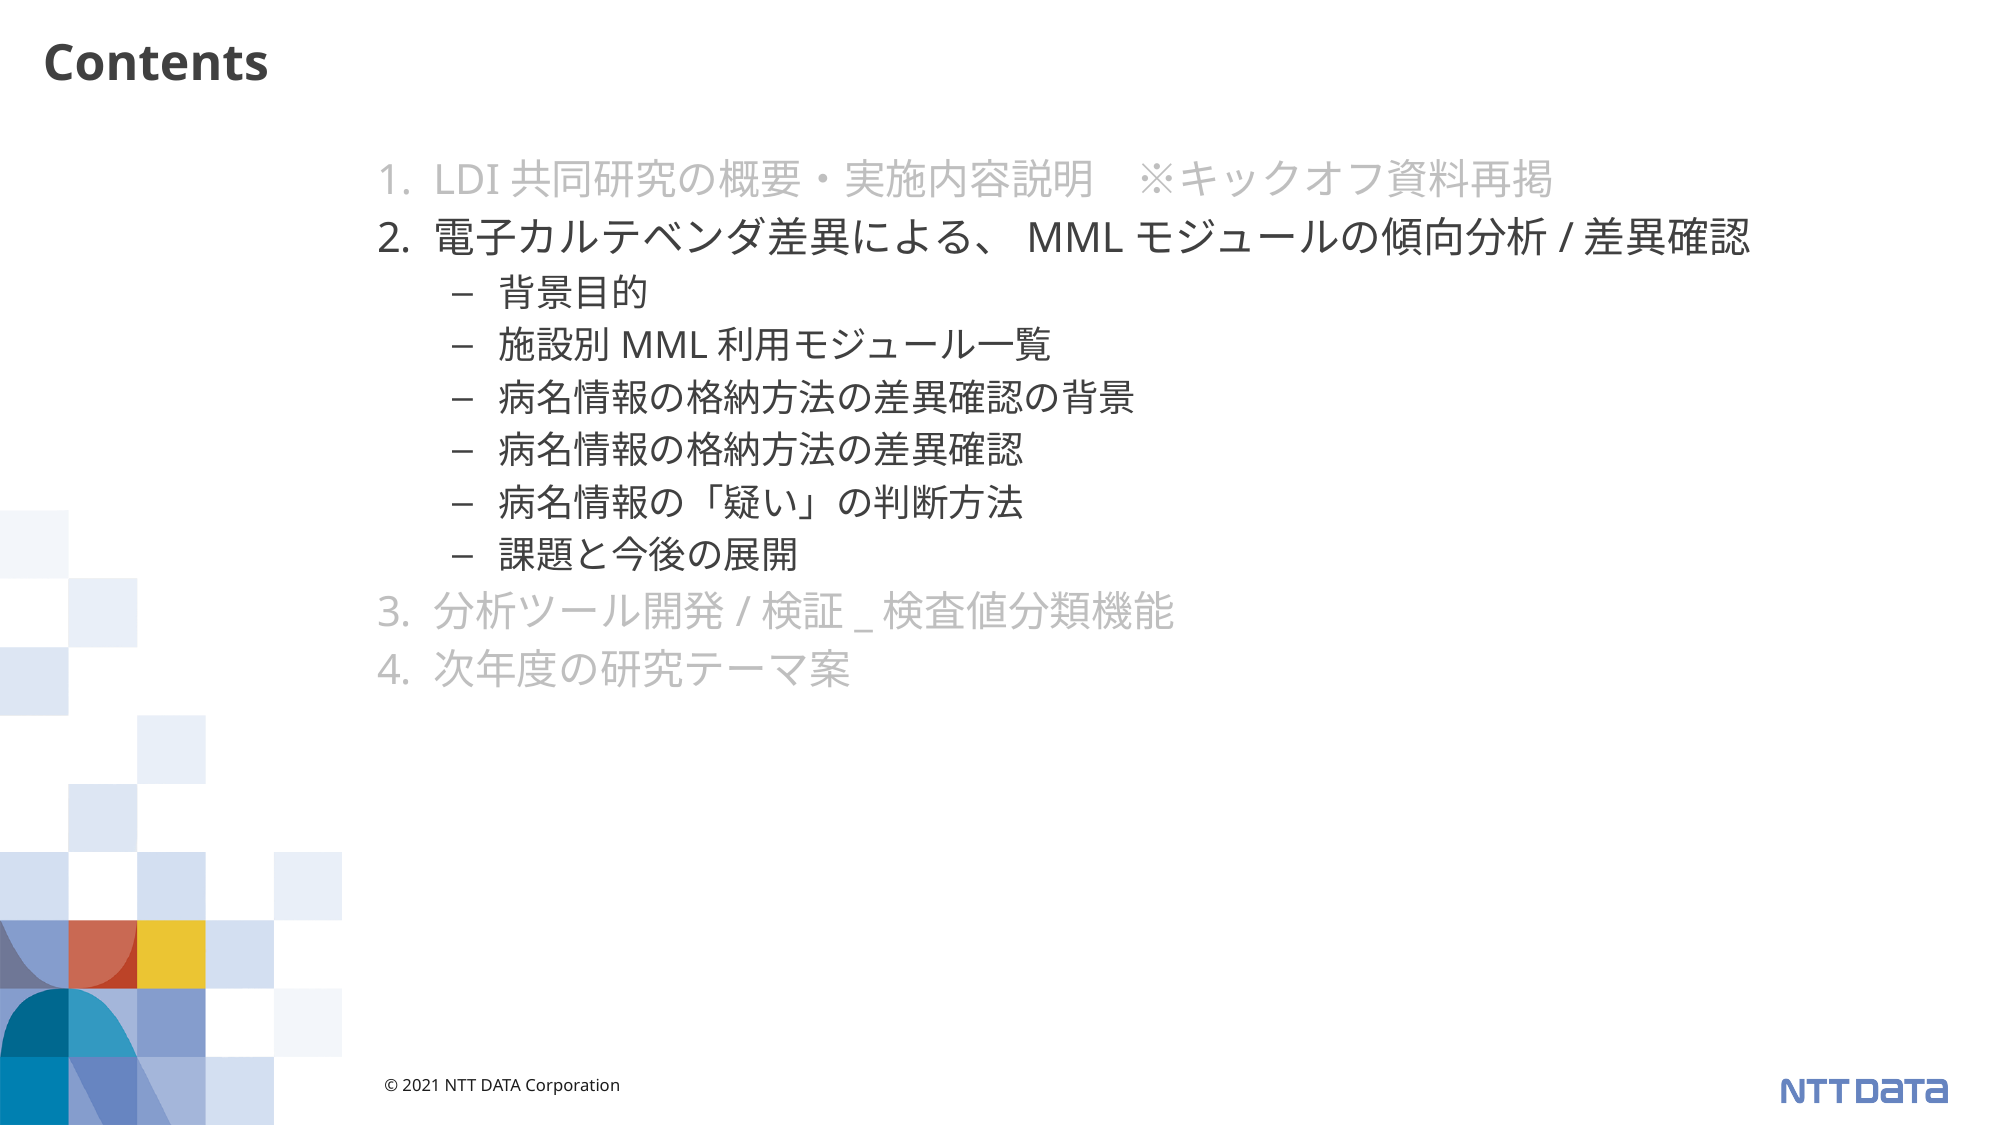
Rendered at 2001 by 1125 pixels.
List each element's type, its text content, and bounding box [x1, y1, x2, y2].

picture [0, 510, 342, 1125]
picture [1769, 1066, 1960, 1116]
list LDI共同研究の概要・実施内容説明 ※キックオフ資料再掲 電子カルテベンダ差異による、MMLモジュールの傾向分析/差異確認 背景目的 施設別MML利用モジュール一覧 病名情報の格納方法の差異確認の背景 病名情報の格納方法の差異確認 病名情報の「疑い」の判断方法 課題と今後の展開 分析ツール開発/検証_検査値分類機能 次年度の研究テーマ案 [362, 145, 1956, 603]
title Contents [28, 0, 1972, 120]
